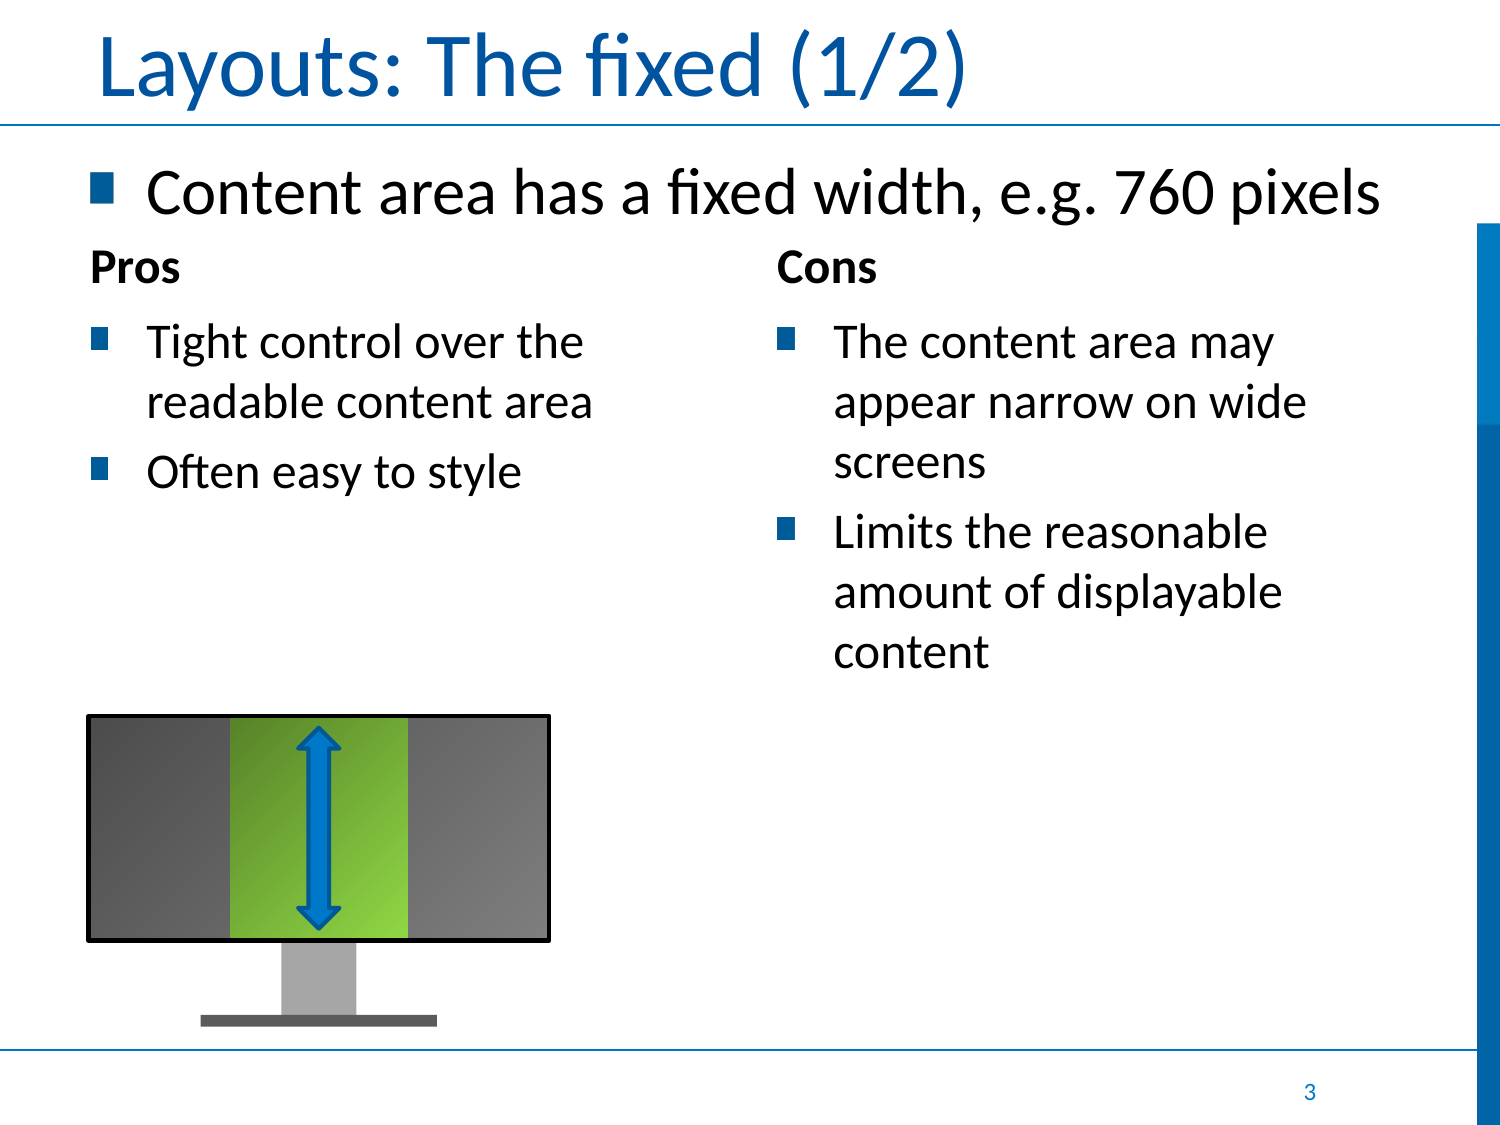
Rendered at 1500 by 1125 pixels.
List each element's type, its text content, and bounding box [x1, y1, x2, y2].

slide_number 3 [1230, 1072, 1332, 1108]
text_box [279, 943, 358, 1013]
list Cons [761, 196, 1426, 300]
picture [776, 326, 796, 351]
list Pros [74, 232, 738, 300]
list Tight control over the readable content area Often easy to style [74, 300, 738, 950]
text_box Content area has a fixed width, e.g. 760 pixels [74, 140, 1425, 232]
picture [90, 326, 109, 351]
picture [776, 516, 796, 541]
picture [89, 171, 115, 205]
picture [1477, 223, 1500, 1125]
title Layouts: The fixed (1/2) [81, 11, 1433, 108]
list The content area may appear narrow on wide screens Limits the reasonable amount of displayable content [761, 300, 1426, 950]
text_box [86, 714, 551, 943]
picture [90, 456, 109, 481]
text_box [199, 1013, 439, 1029]
